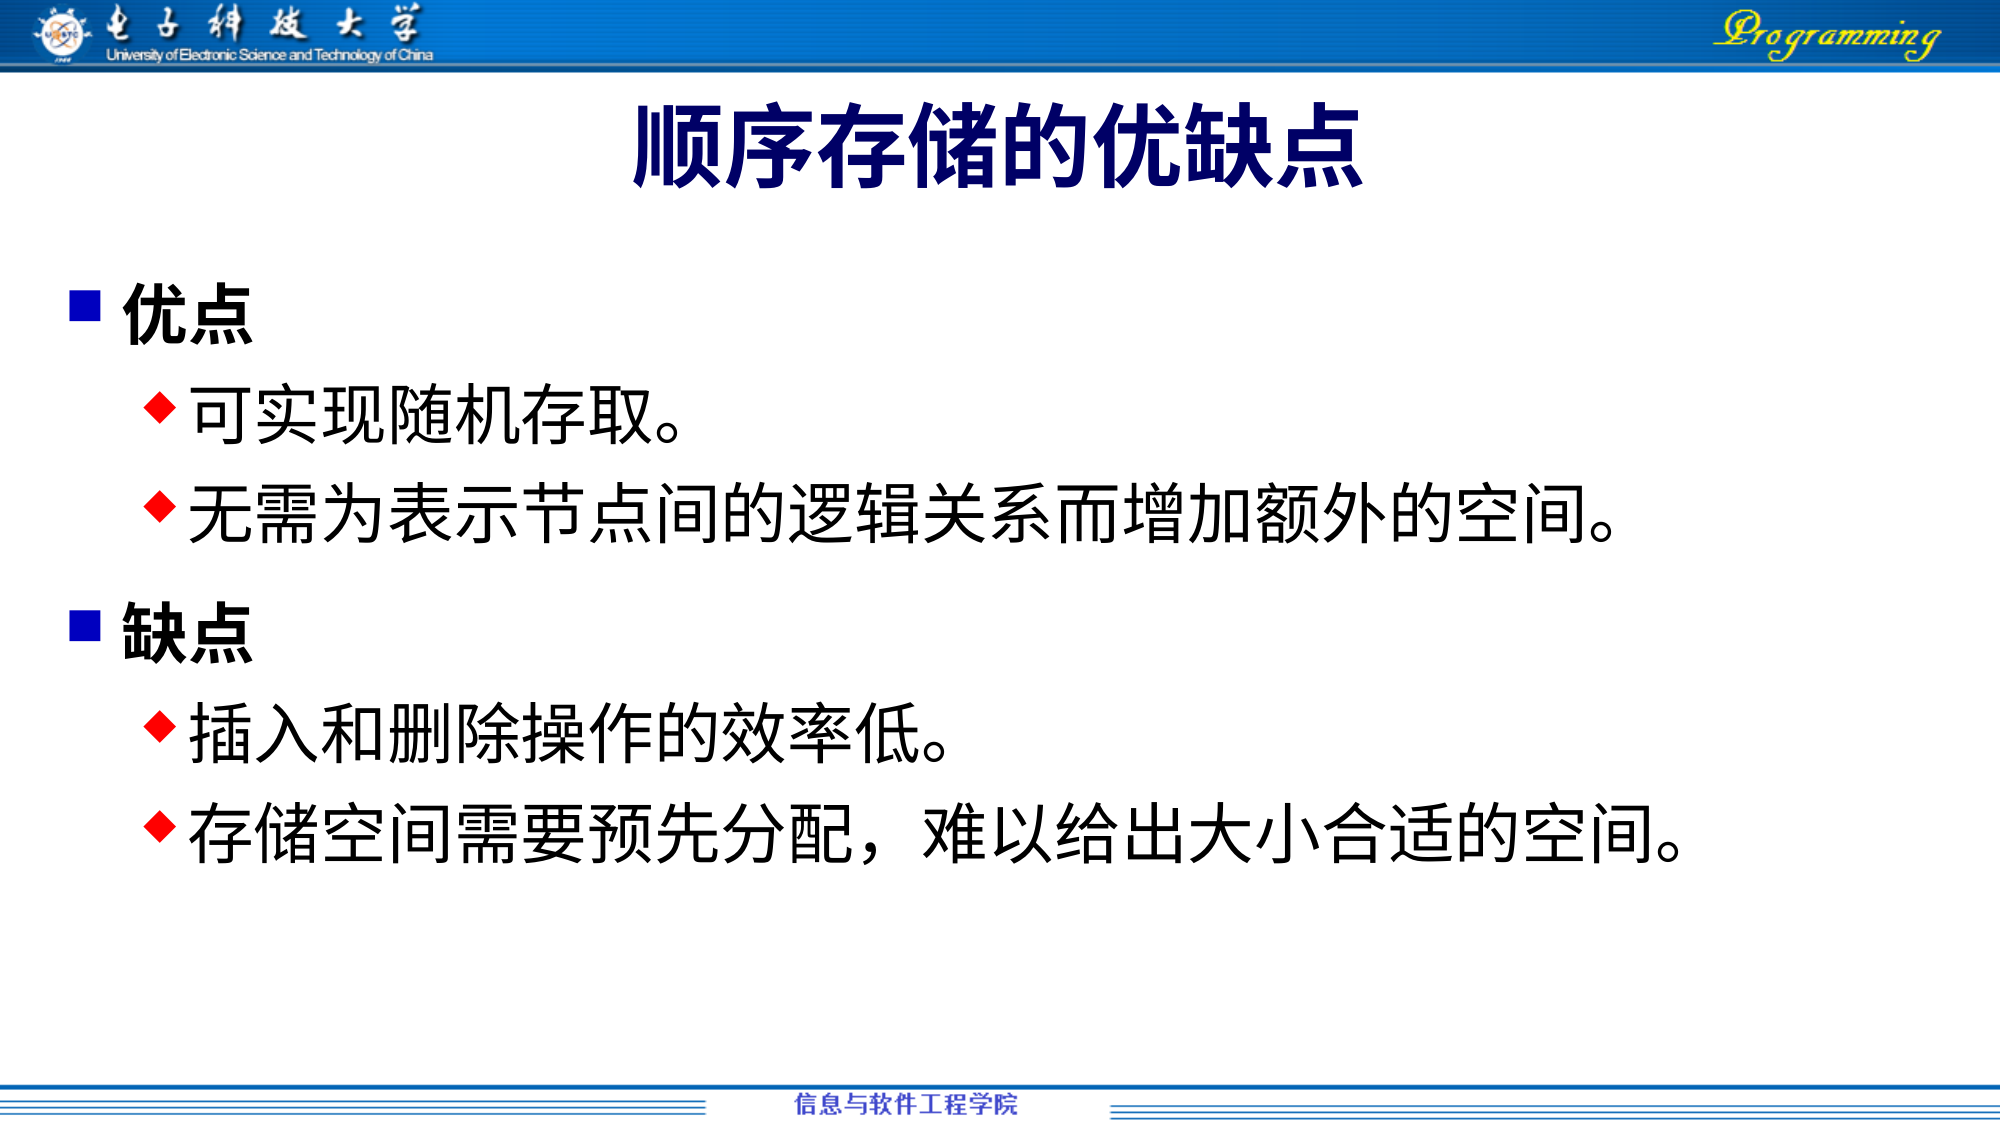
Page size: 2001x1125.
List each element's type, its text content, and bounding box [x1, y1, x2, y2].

title 顺序存储的优缺点 [150, 87, 1850, 200]
picture [0, 0, 2000, 1125]
list 优点 可实现随机存取。 无需为表示节点间的逻辑关系而增加额外的空间。 缺点 插入和删除操作的效率低。 存储空间需要预先分配，难以给出大小合适的空间。 [50, 224, 1950, 1075]
